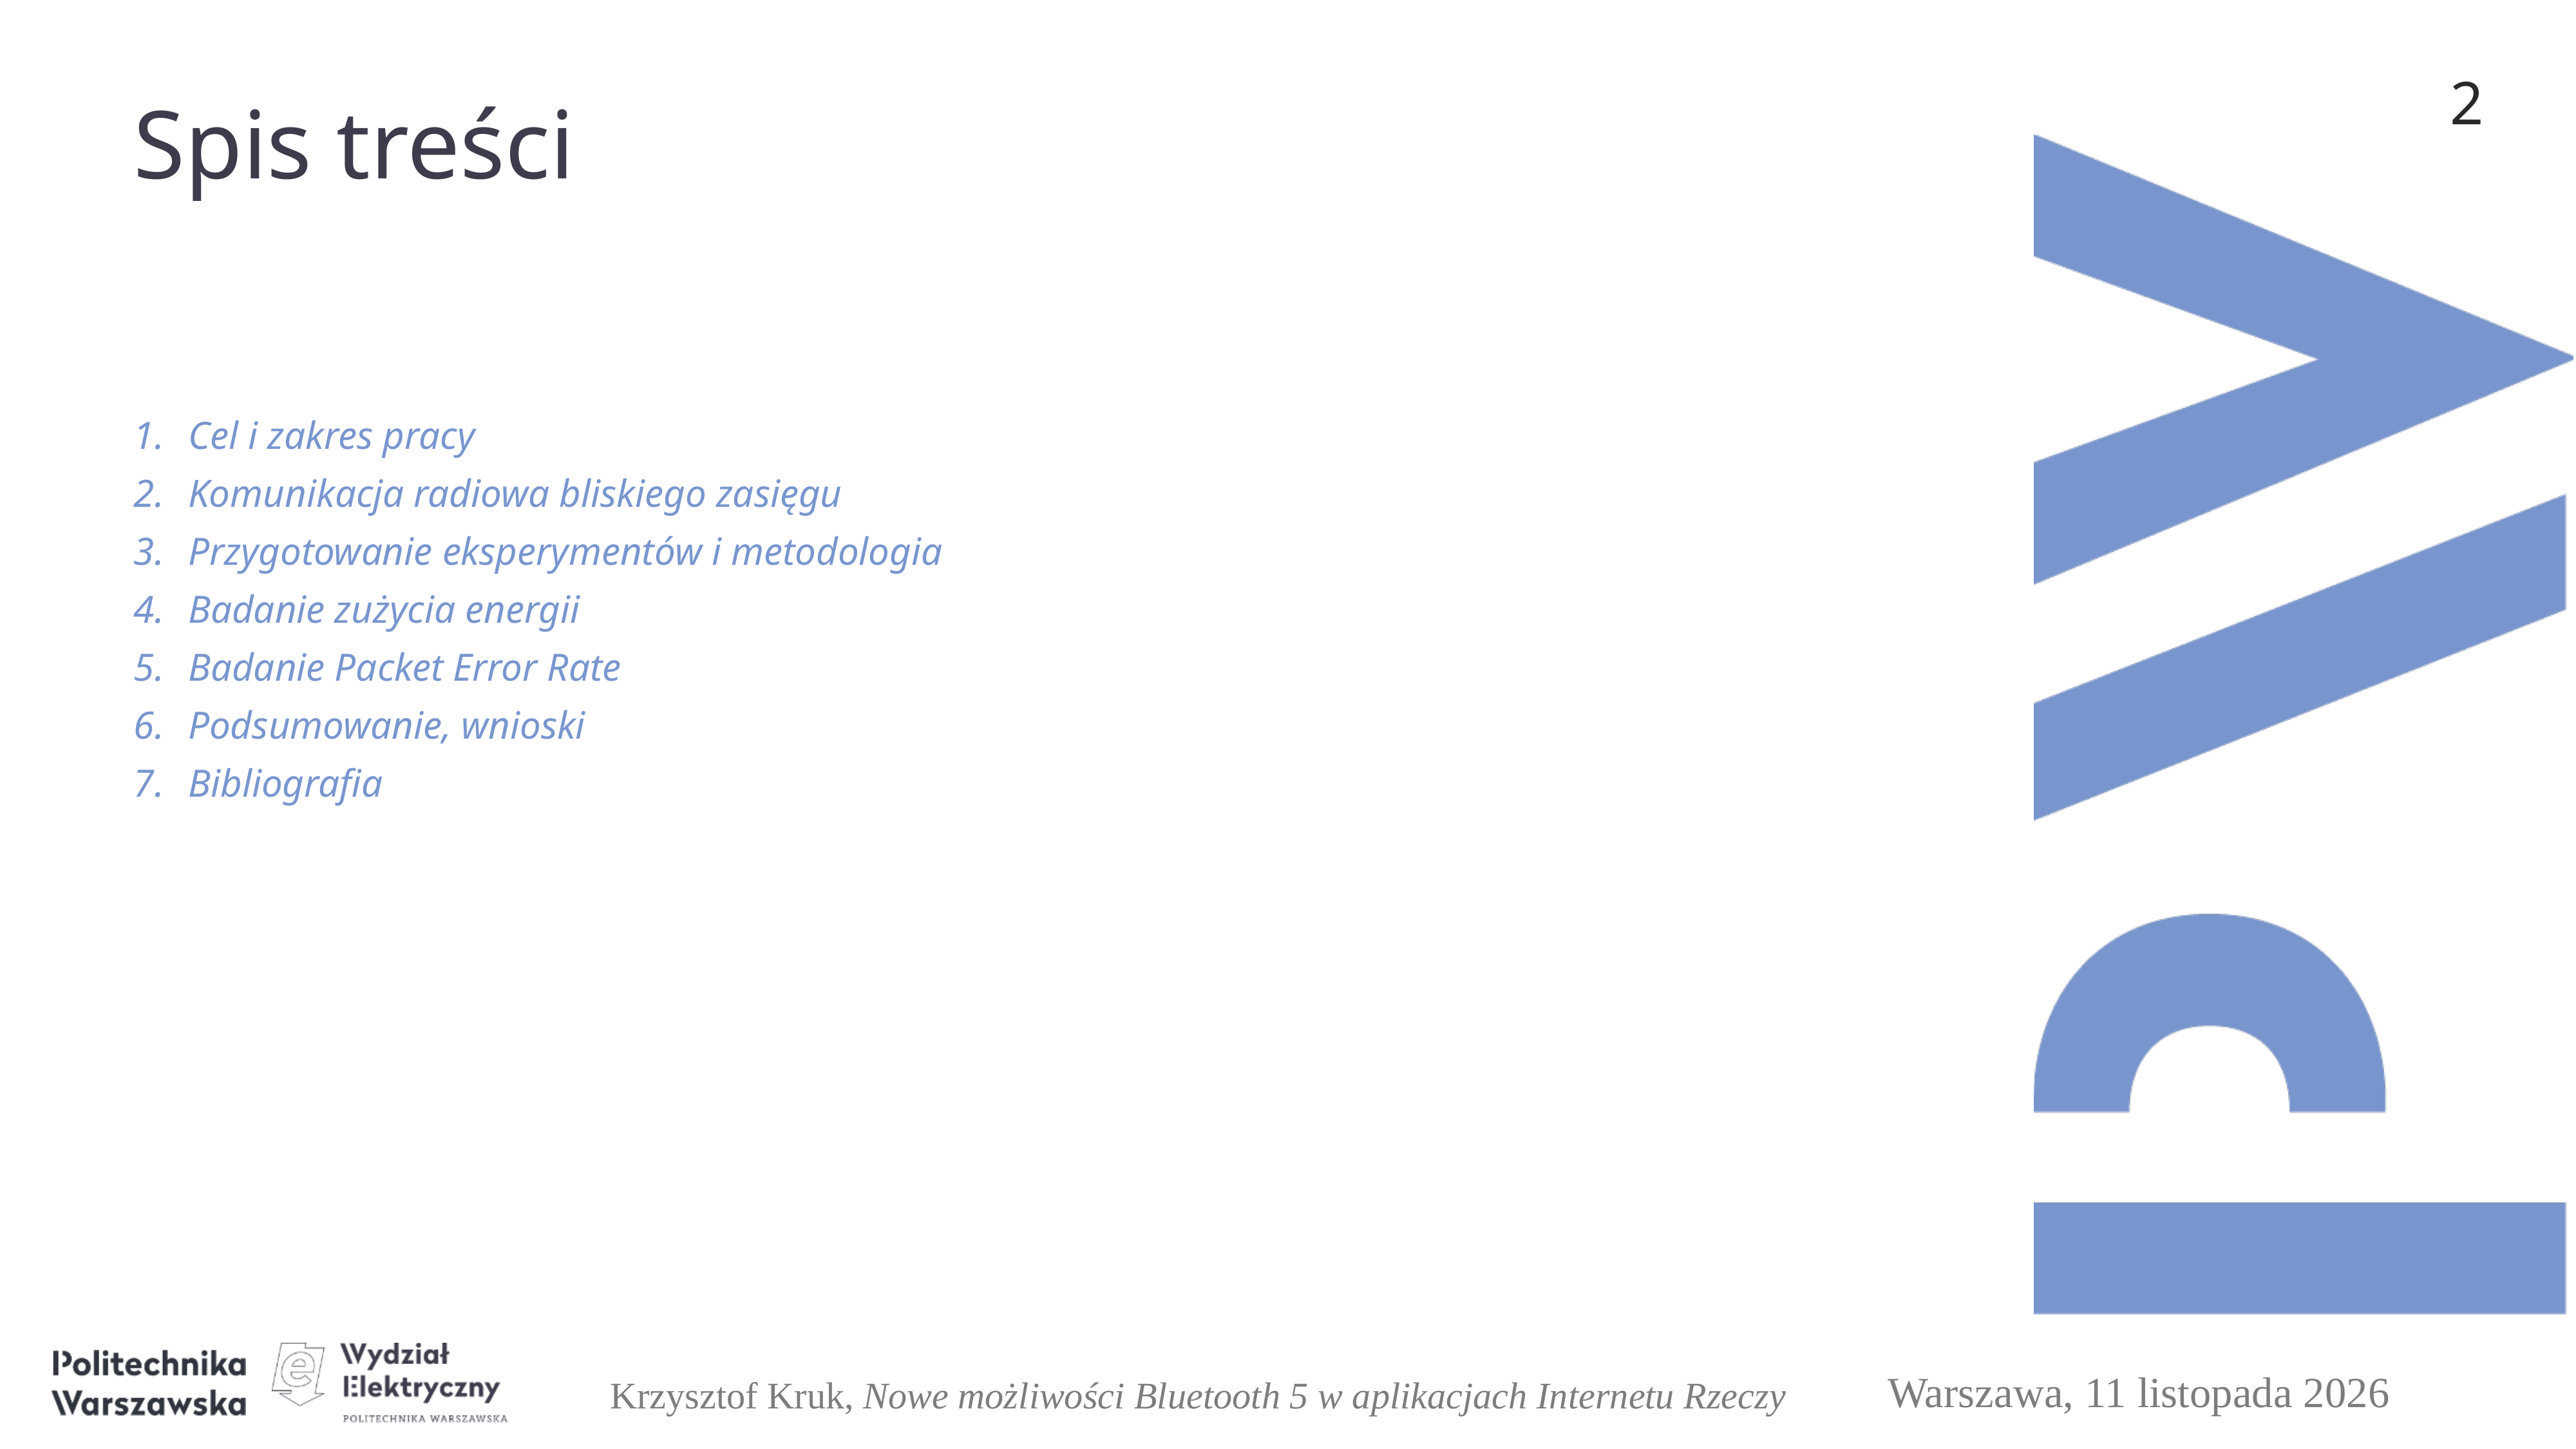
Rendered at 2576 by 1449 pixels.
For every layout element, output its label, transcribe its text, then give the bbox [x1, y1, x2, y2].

picture [2034, 135, 2573, 1314]
picture [272, 1343, 508, 1423]
picture [52, 1350, 246, 1416]
text_box Spis treści [133, 95, 1967, 200]
list Cel i zakres pracy Komunikacja radiowa bliskiego zasięgu Przygotowanie eksperymentów i metodologia Badanie zużycia energii Badanie Packet Error Rate Podsumowanie, wnioski Bibliografia [133, 402, 1812, 1141]
